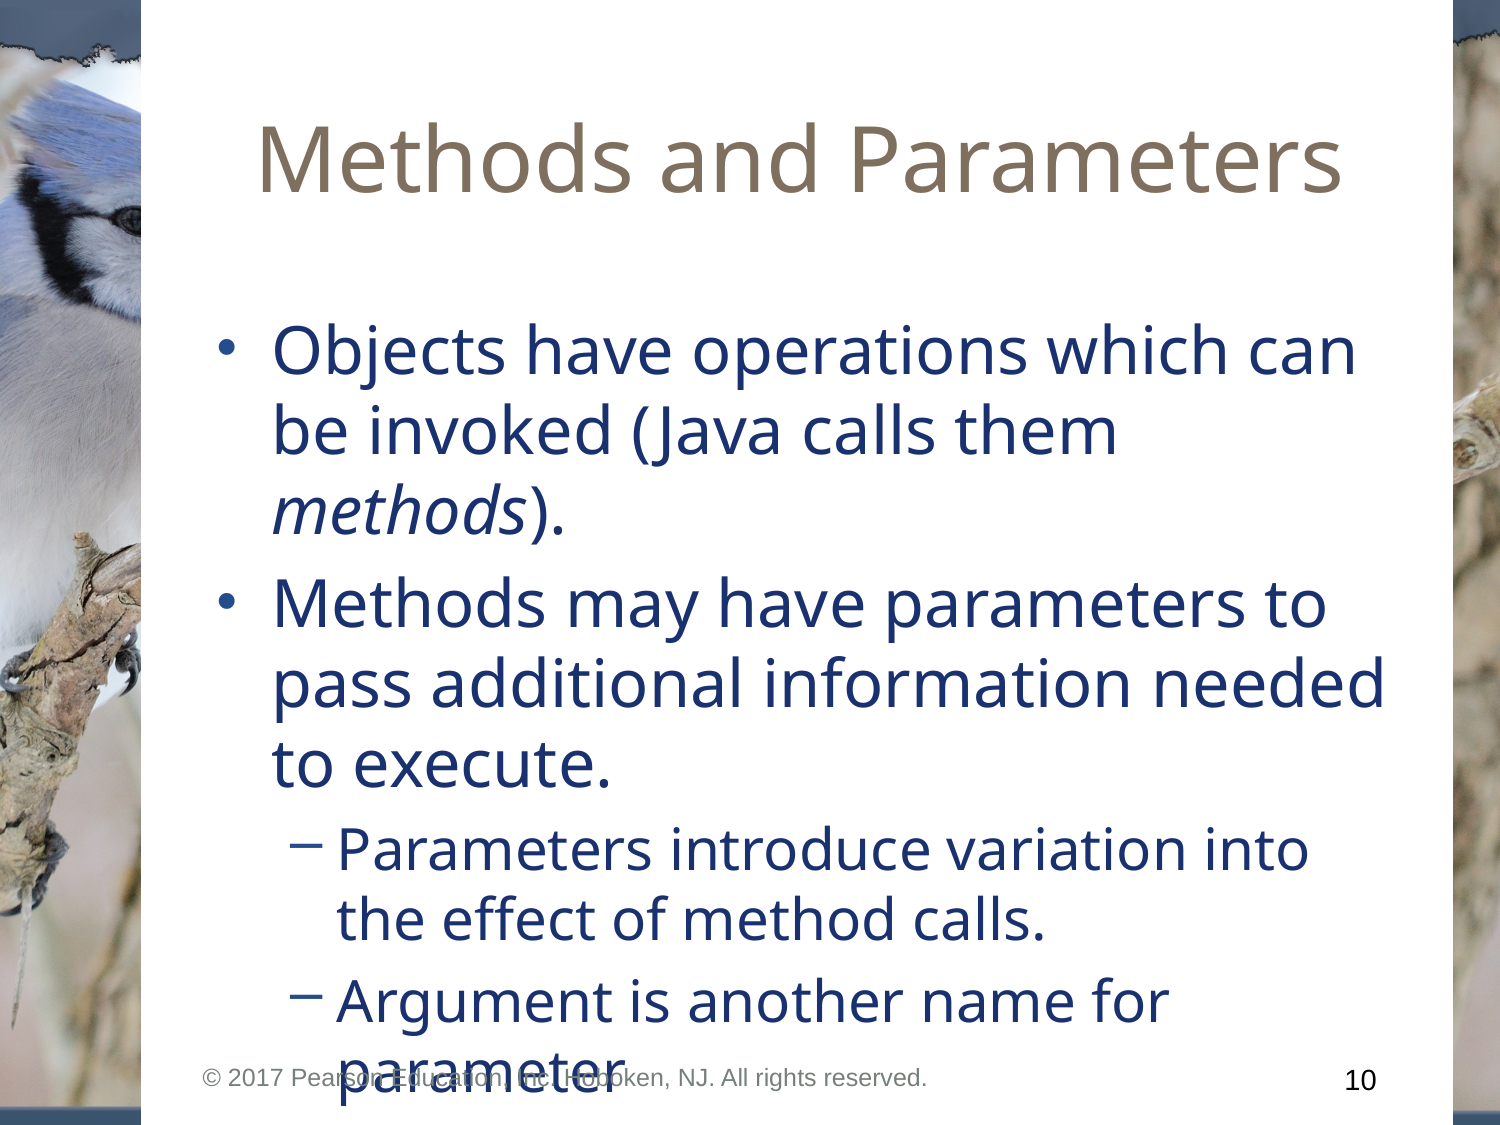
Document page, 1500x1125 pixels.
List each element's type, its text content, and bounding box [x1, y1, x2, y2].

title Methods and Parameters [162, 62, 1438, 250]
footer © 2017 Pearson Education, Inc. Hoboken, NJ. All rights reserved. [187, 1054, 1325, 1105]
picture [1453, 0, 1500, 1125]
picture [0, 0, 141, 1125]
list Objects have operations which can be invoked (Java calls them methods). Methods may have parameters to pass additional information needed to execute. Parameters introduce variation into the effect of method calls. Argument is another name for parameter [200, 299, 1425, 1000]
